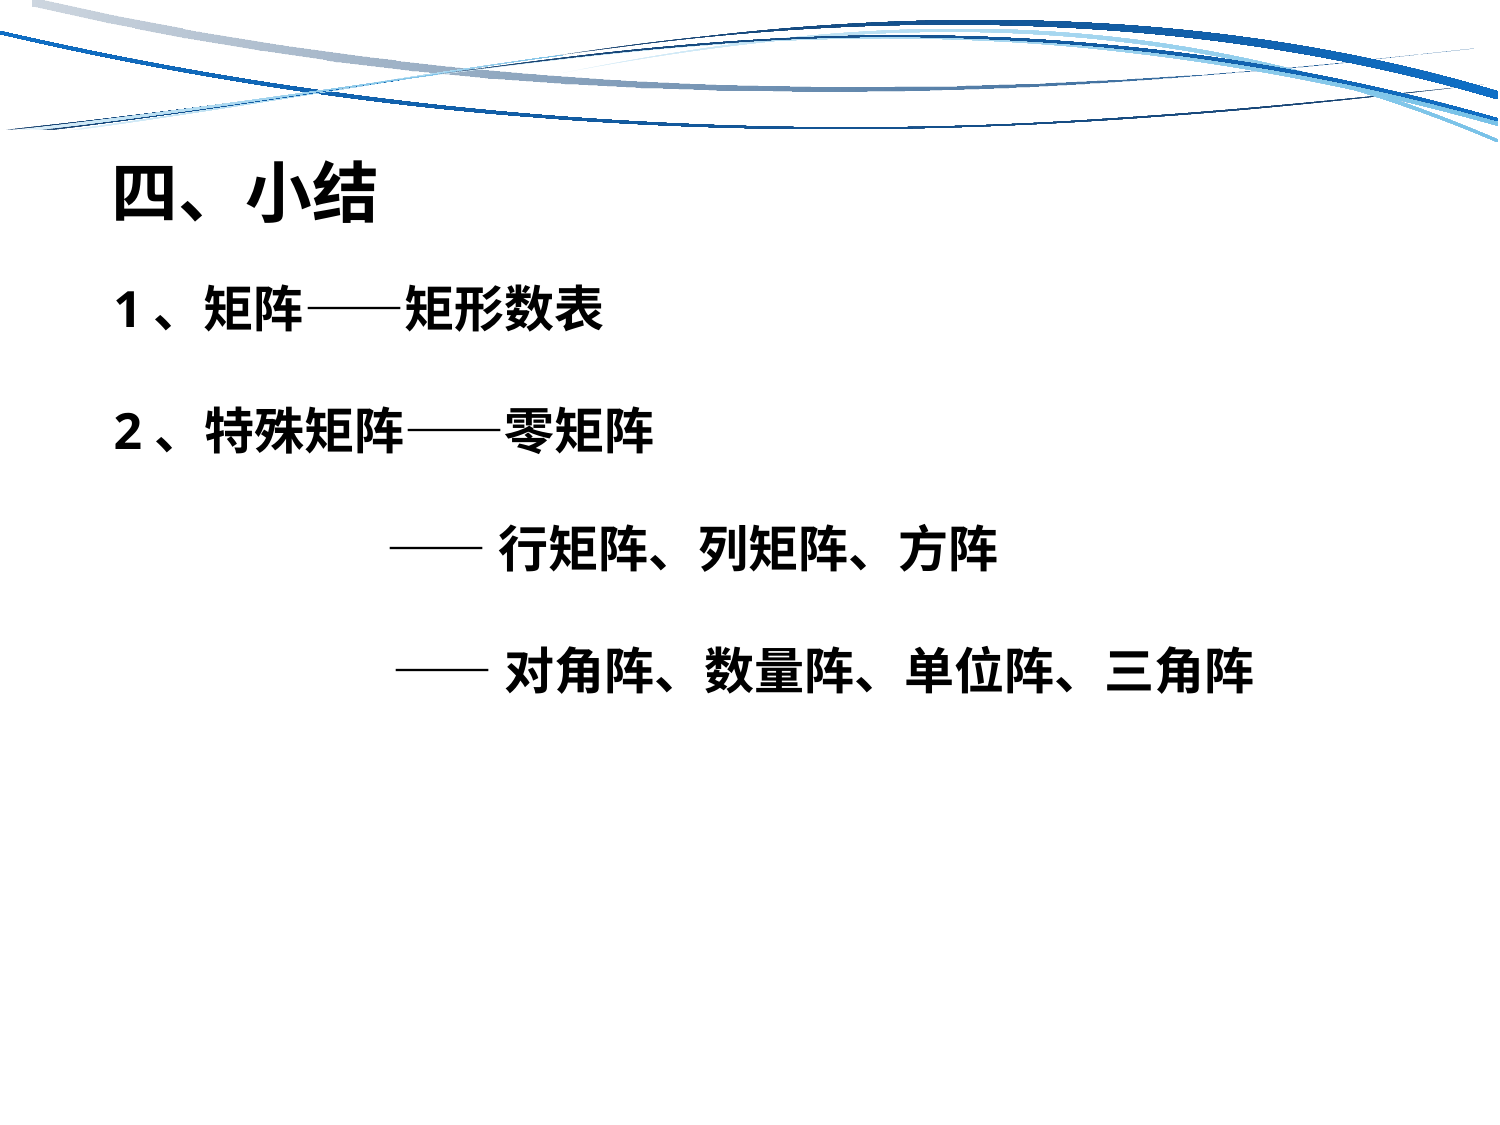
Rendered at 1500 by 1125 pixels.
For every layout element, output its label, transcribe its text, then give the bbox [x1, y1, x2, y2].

text_box [32, 0, 74, 7]
text_box 四、小结 [97, 143, 838, 239]
text_box ——对角阵、数量阵、单位阵、三角阵 [377, 632, 1270, 707]
text_box ——行矩阵、列矩阵、方阵 [371, 509, 1014, 585]
text_box 1、矩阵——矩形数表 [98, 269, 619, 345]
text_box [6, 7, 1499, 143]
text_box 2、特殊矩阵——零矩阵 [98, 391, 670, 467]
